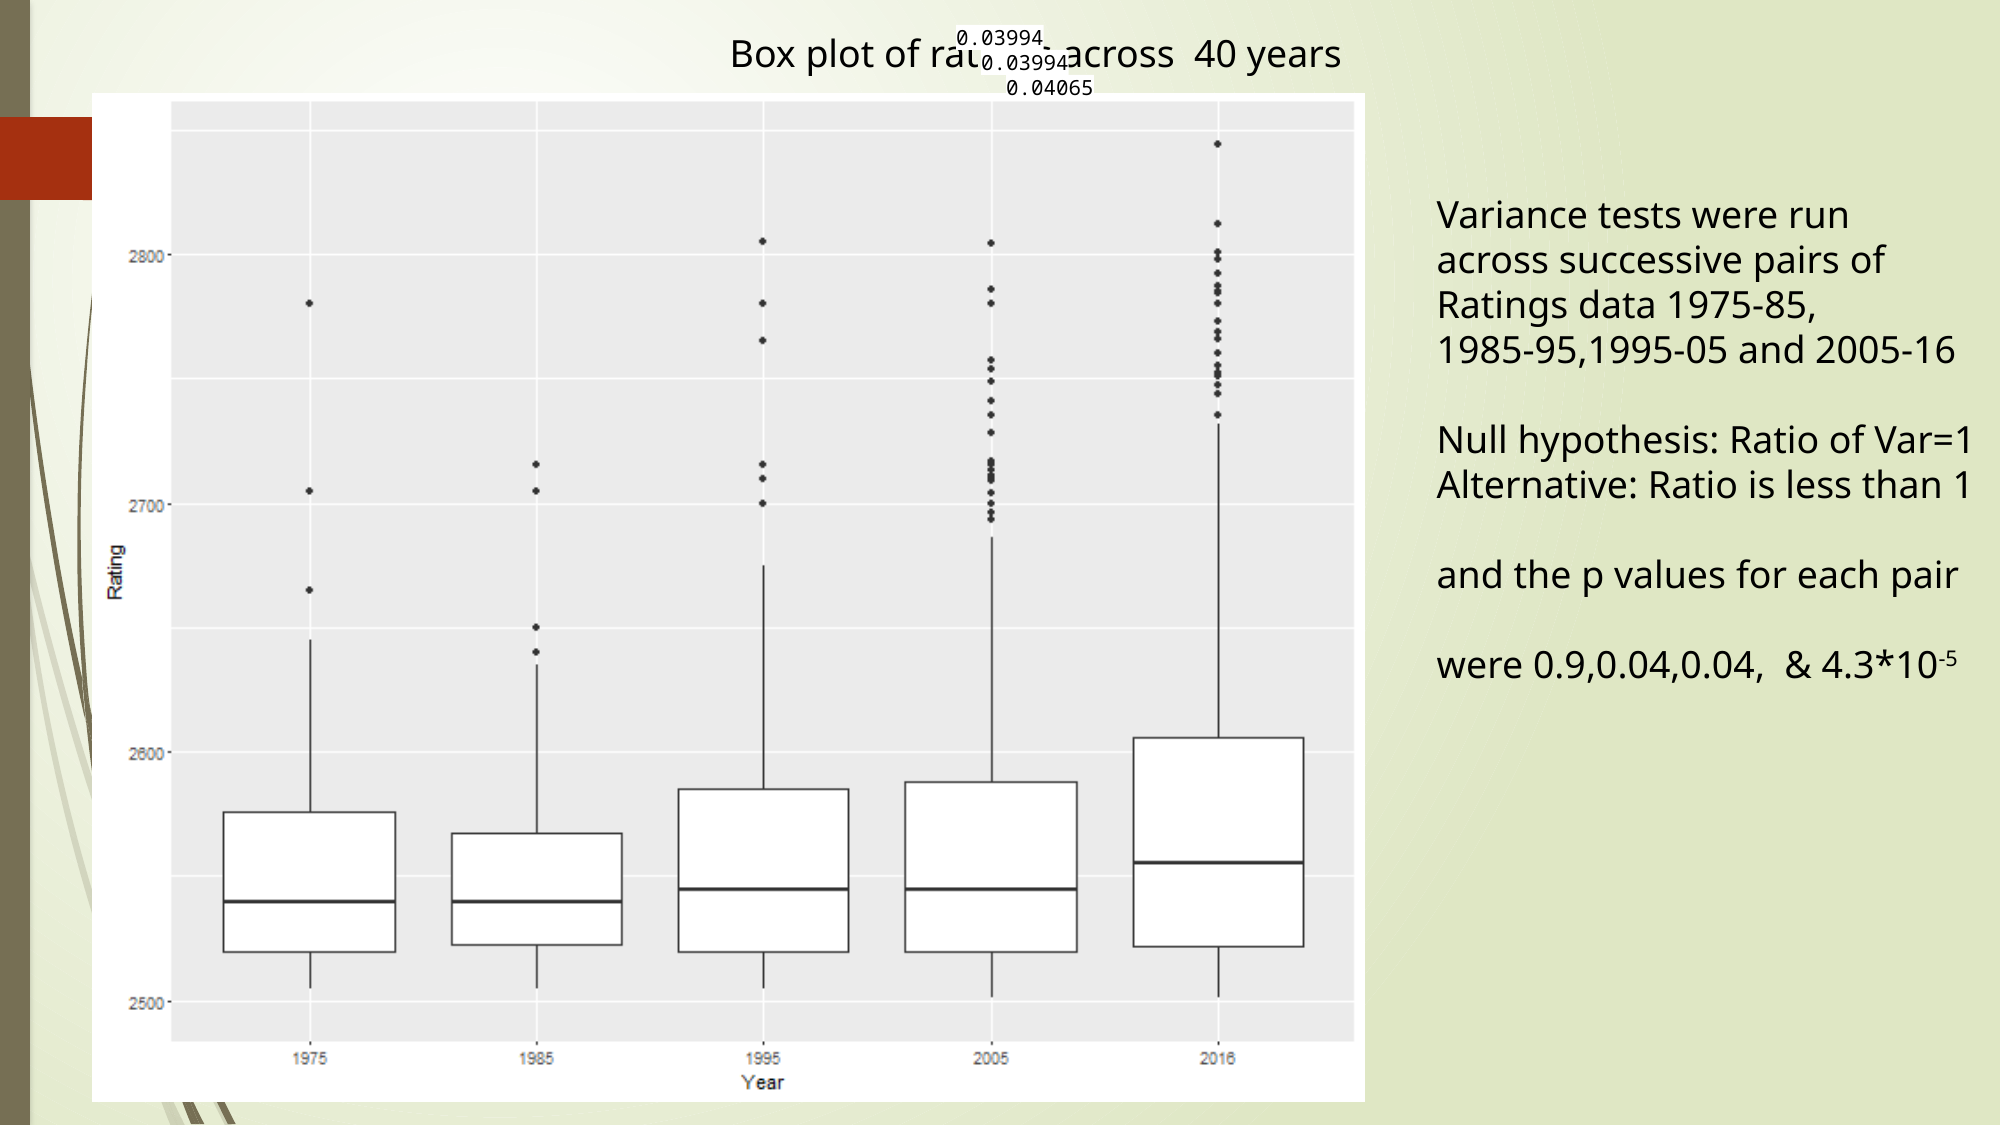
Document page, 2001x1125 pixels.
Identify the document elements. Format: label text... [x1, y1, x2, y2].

text_box 0.04065 [1006, 74, 1094, 92]
text_box 0.03994 [981, 49, 1069, 75]
text_box 0.03994 [956, 24, 1044, 50]
text_box Variance tests were run across successive pairs of Ratings data 1975-85, 1985-95,1995-05 and 2005-16 Null hypothesis: Ratio of Var=1 Alternative: Ratio is less than 1 and the p values for each pair were 0.9,0.04,0.04, & 4.3*10-5 [1421, 183, 1992, 783]
picture [92, 92, 1365, 1102]
text_box Box plot of ratings across 40 years [714, 22, 1810, 83]
